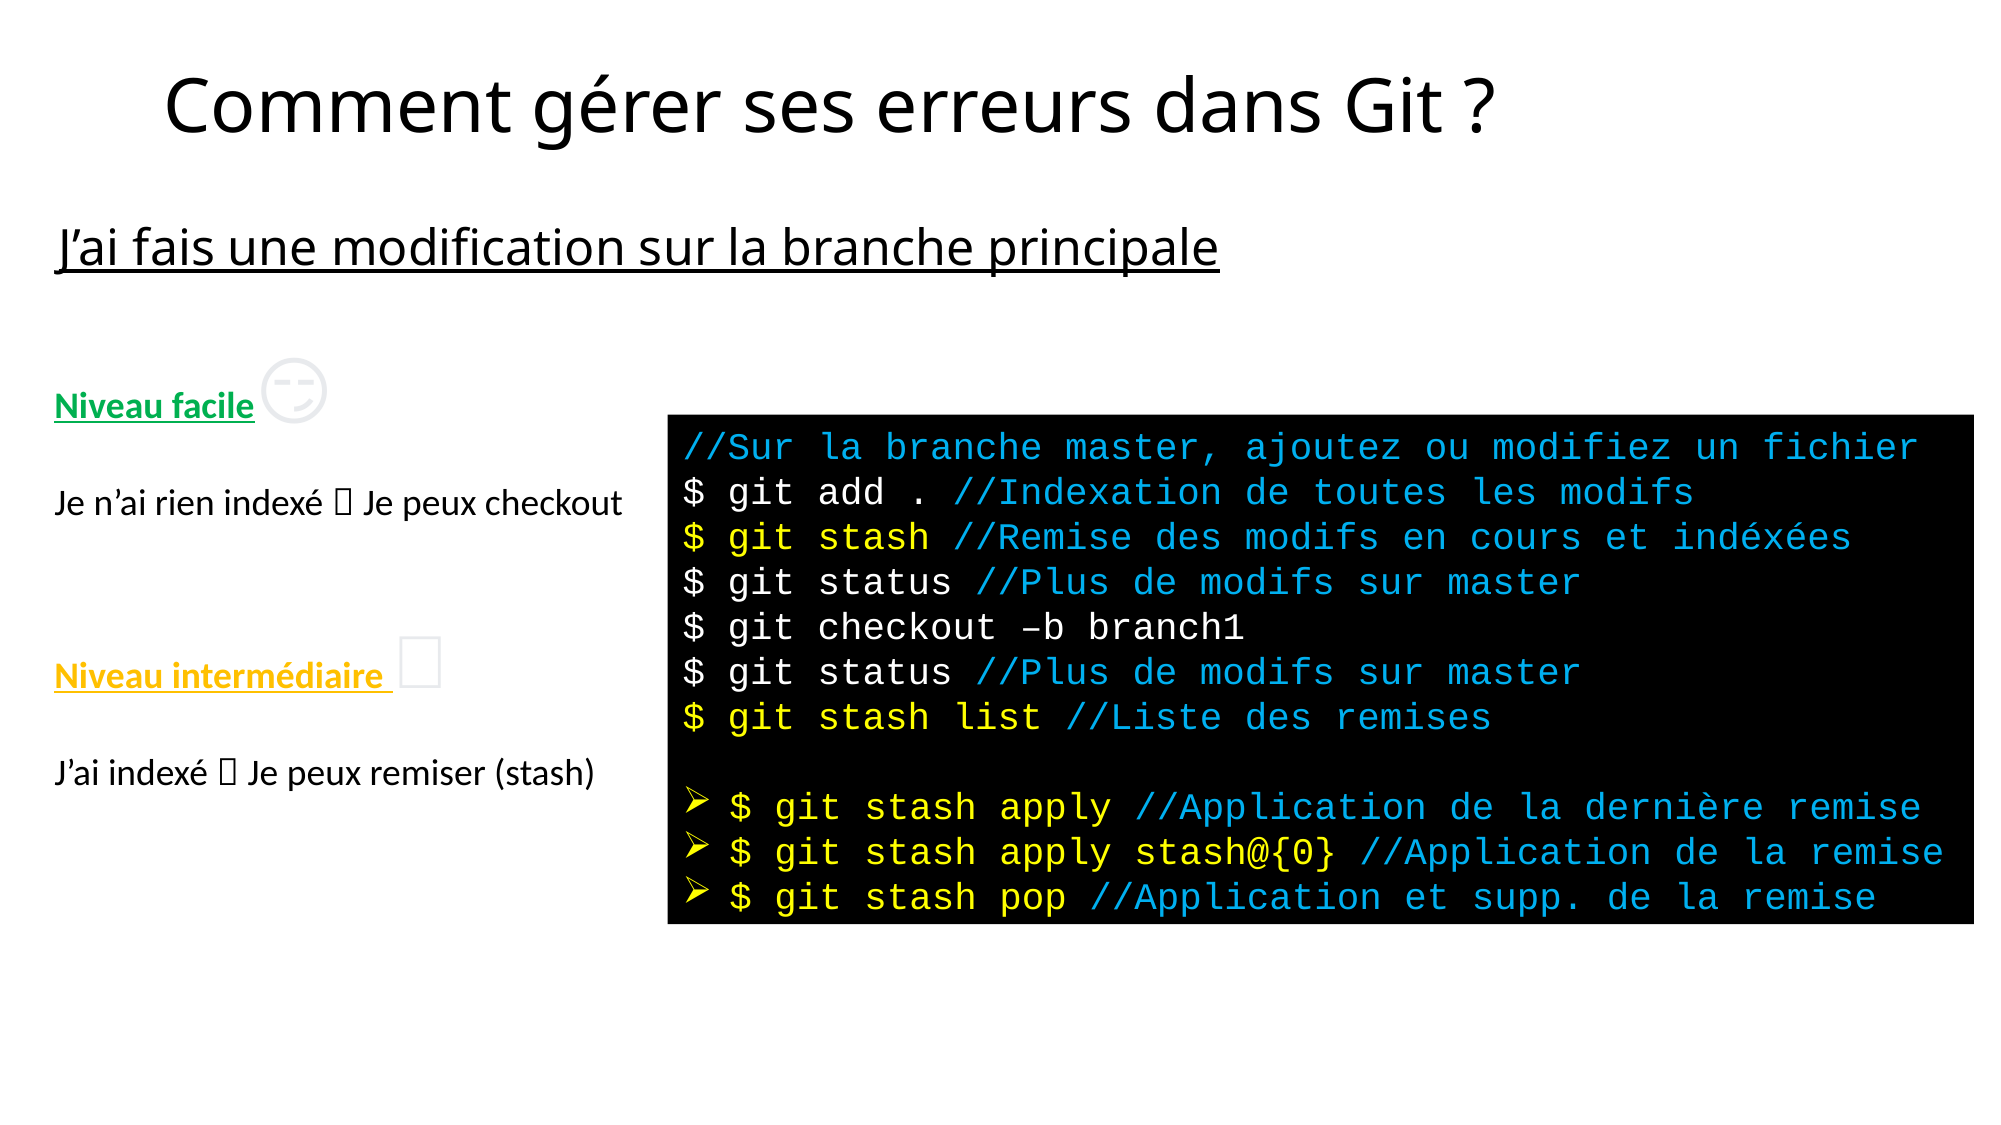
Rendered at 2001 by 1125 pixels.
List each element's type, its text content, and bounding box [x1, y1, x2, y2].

text_box Niveau facile😏 Je n’ai rien indexé  Je peux checkout Niveau intermédiaire 🤭 J’ai indexé  Je peux remiser (stash) [39, 245, 740, 891]
title Comment gérer ses erreurs dans Git ? [148, 0, 1874, 218]
text_box J’ai fais une modification sur la branche principale [43, 140, 1769, 359]
text_box //Sur la branche master, ajoutez ou modifiez un fichier $ git add . //Indexation de toutes les modifs $ git stash //Remise des modifs en cours et indéxées $ git status //Plus de modifs sur master $ git checkout –b branch1 $ git status //Plus de modifs sur master $ git stash list //Liste des remises $ git stash apply //Application de la dernière remise $ git stash apply stash@{0} //Application de la remise $ git stash pop //Application et supp. de la remise [667, 414, 1974, 925]
